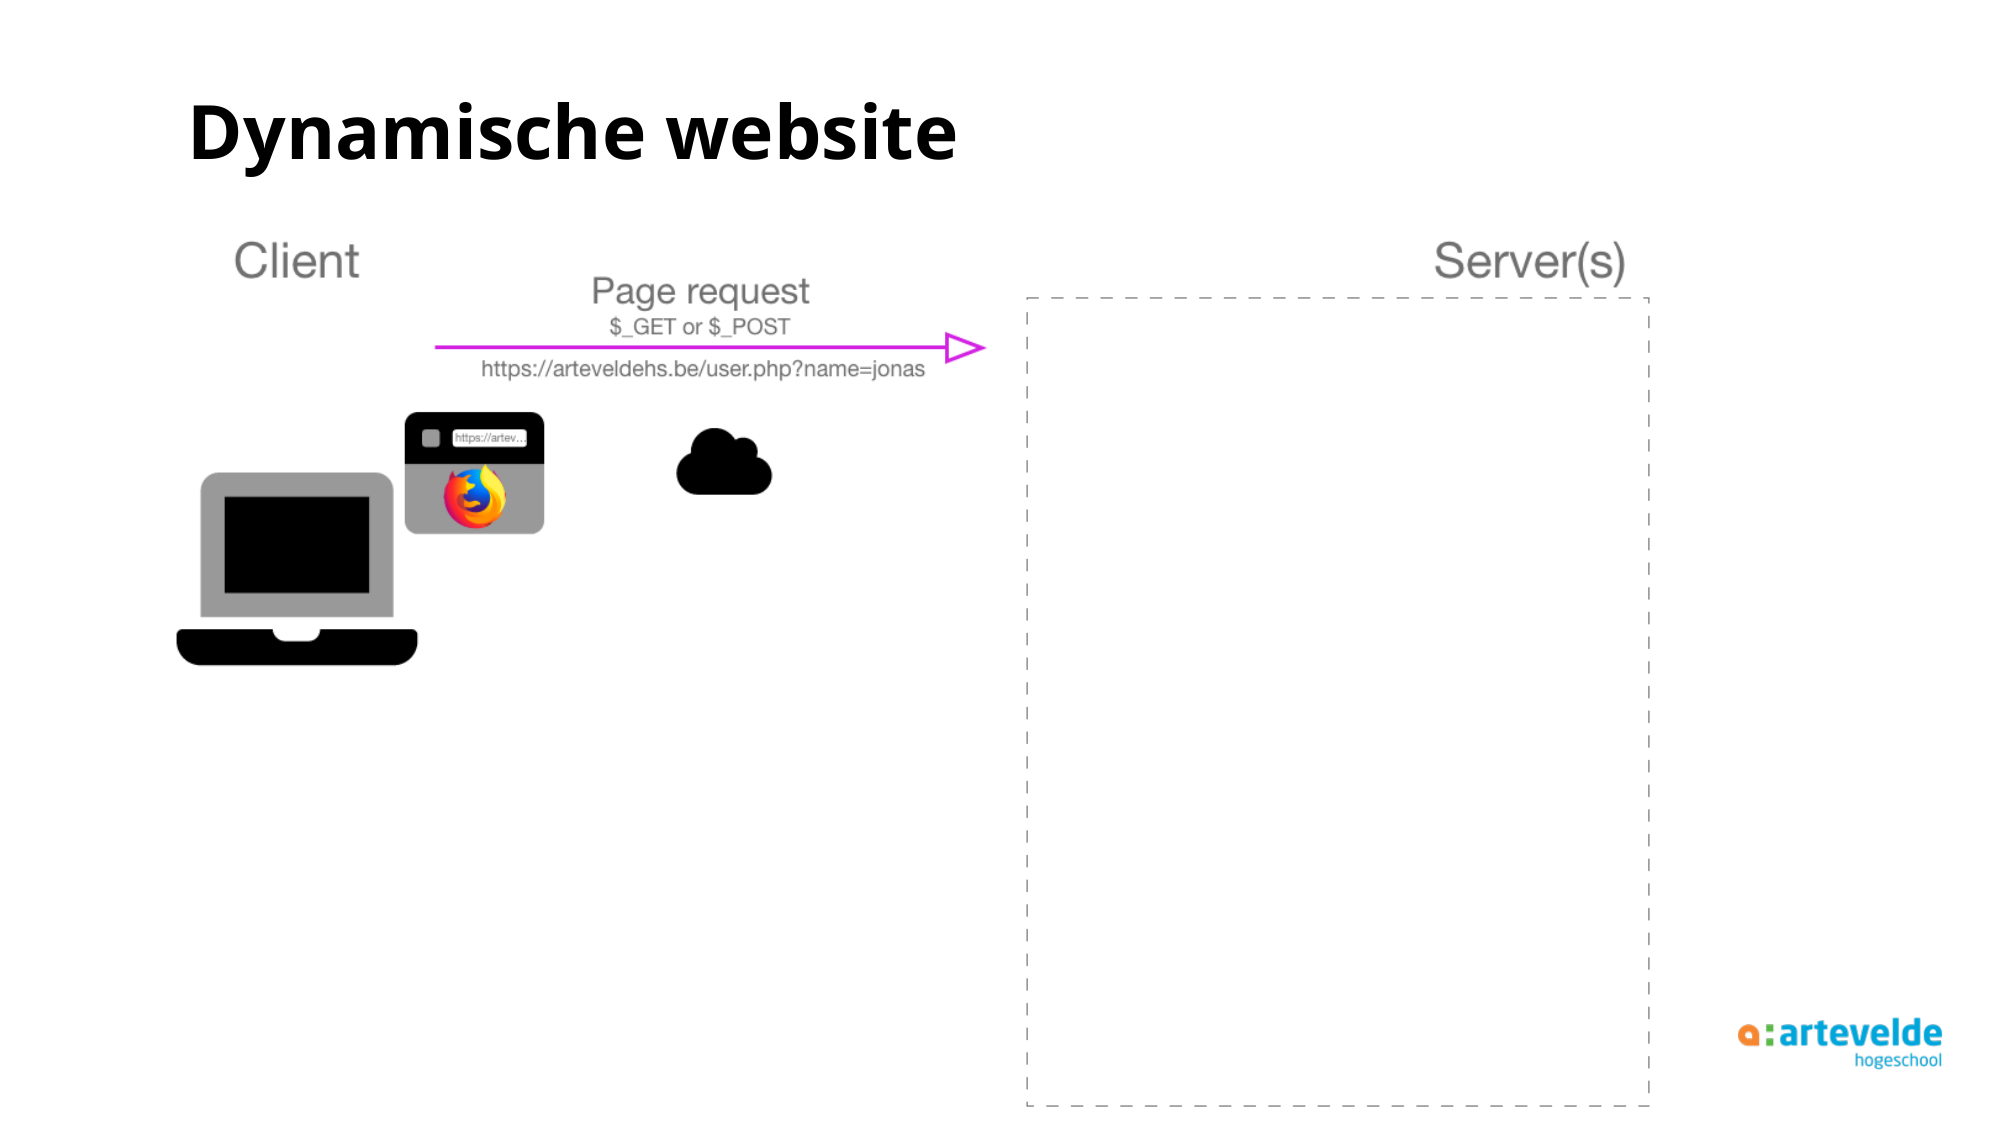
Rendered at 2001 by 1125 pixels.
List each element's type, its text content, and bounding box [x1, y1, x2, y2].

title Dynamische website [177, 87, 1937, 230]
picture [136, 179, 1970, 1125]
